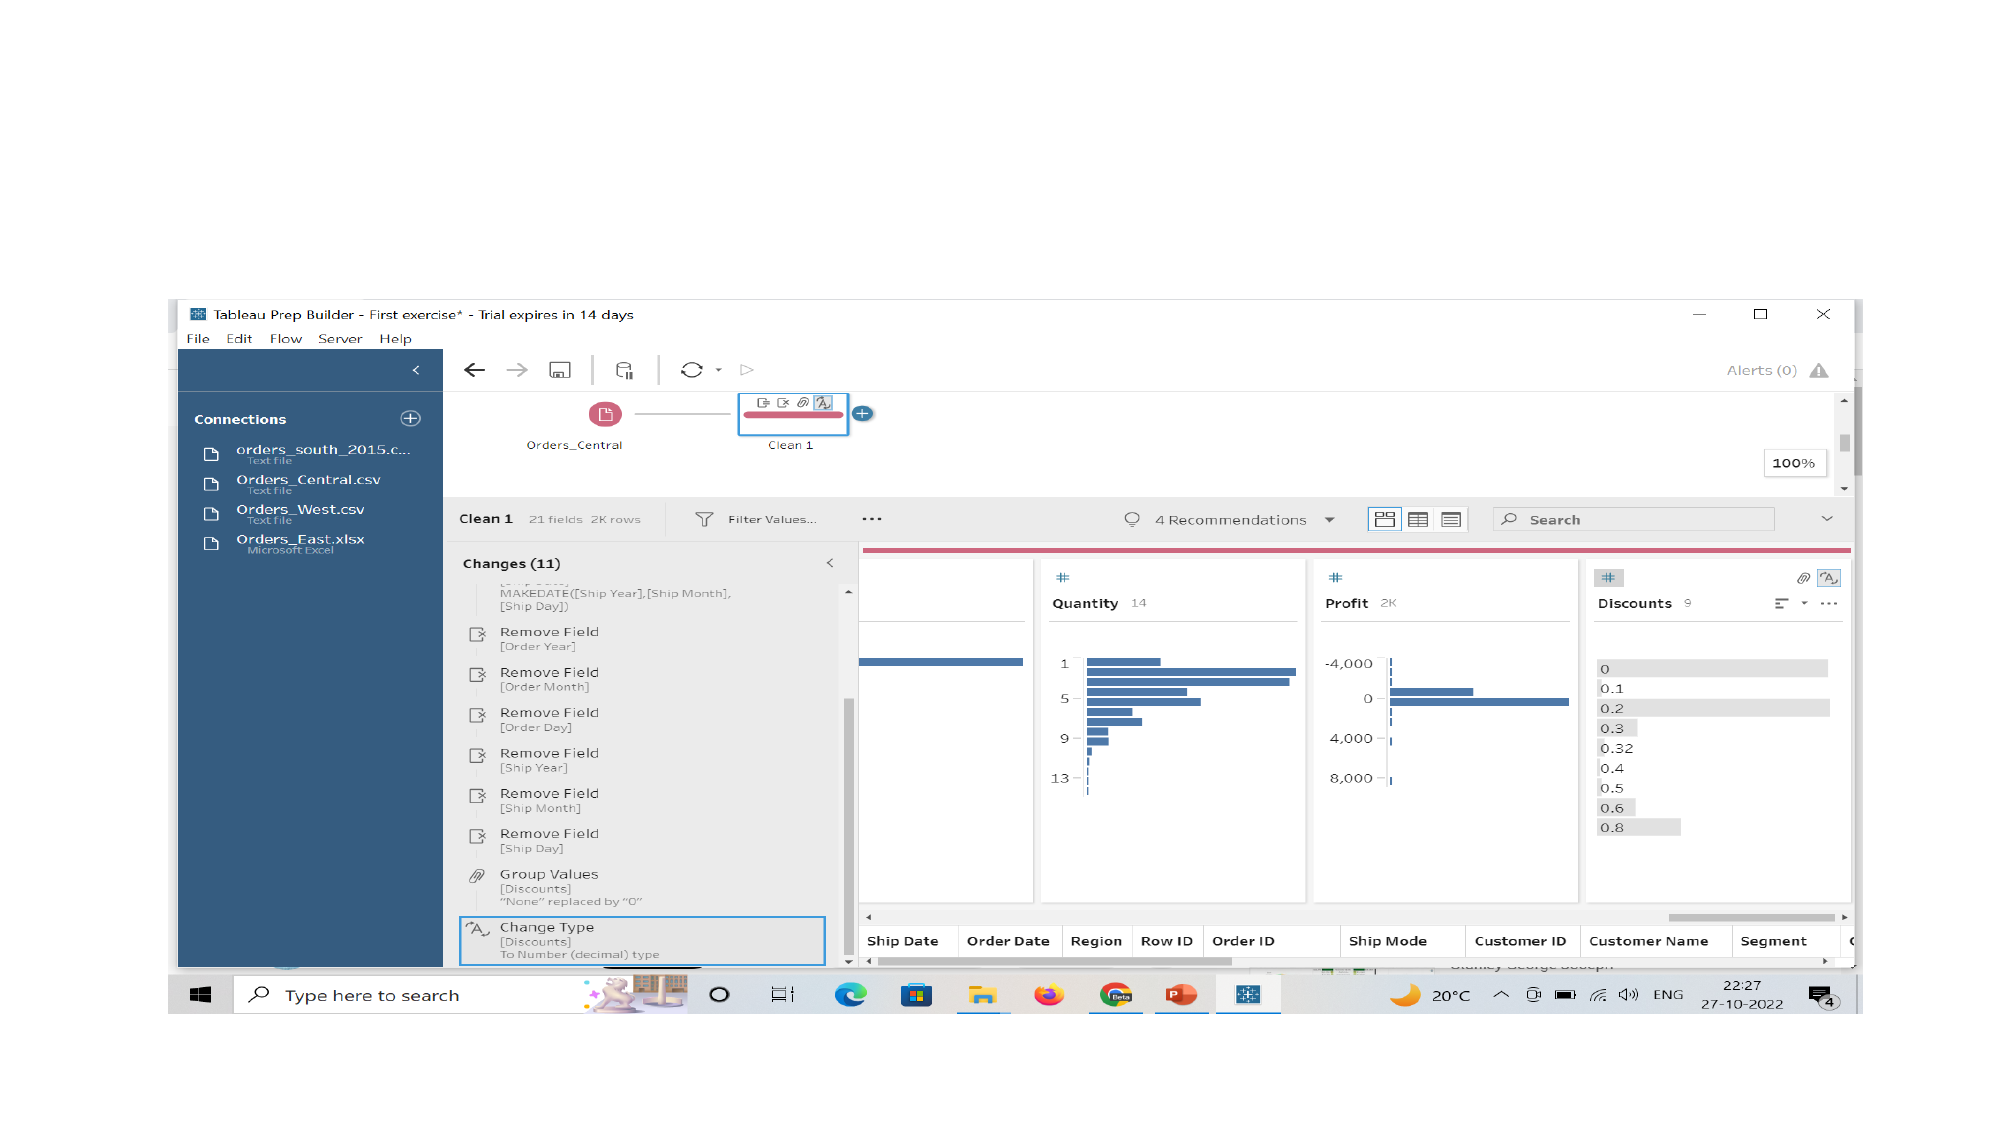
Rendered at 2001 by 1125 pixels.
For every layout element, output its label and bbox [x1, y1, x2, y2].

list [168, 299, 1863, 1014]
